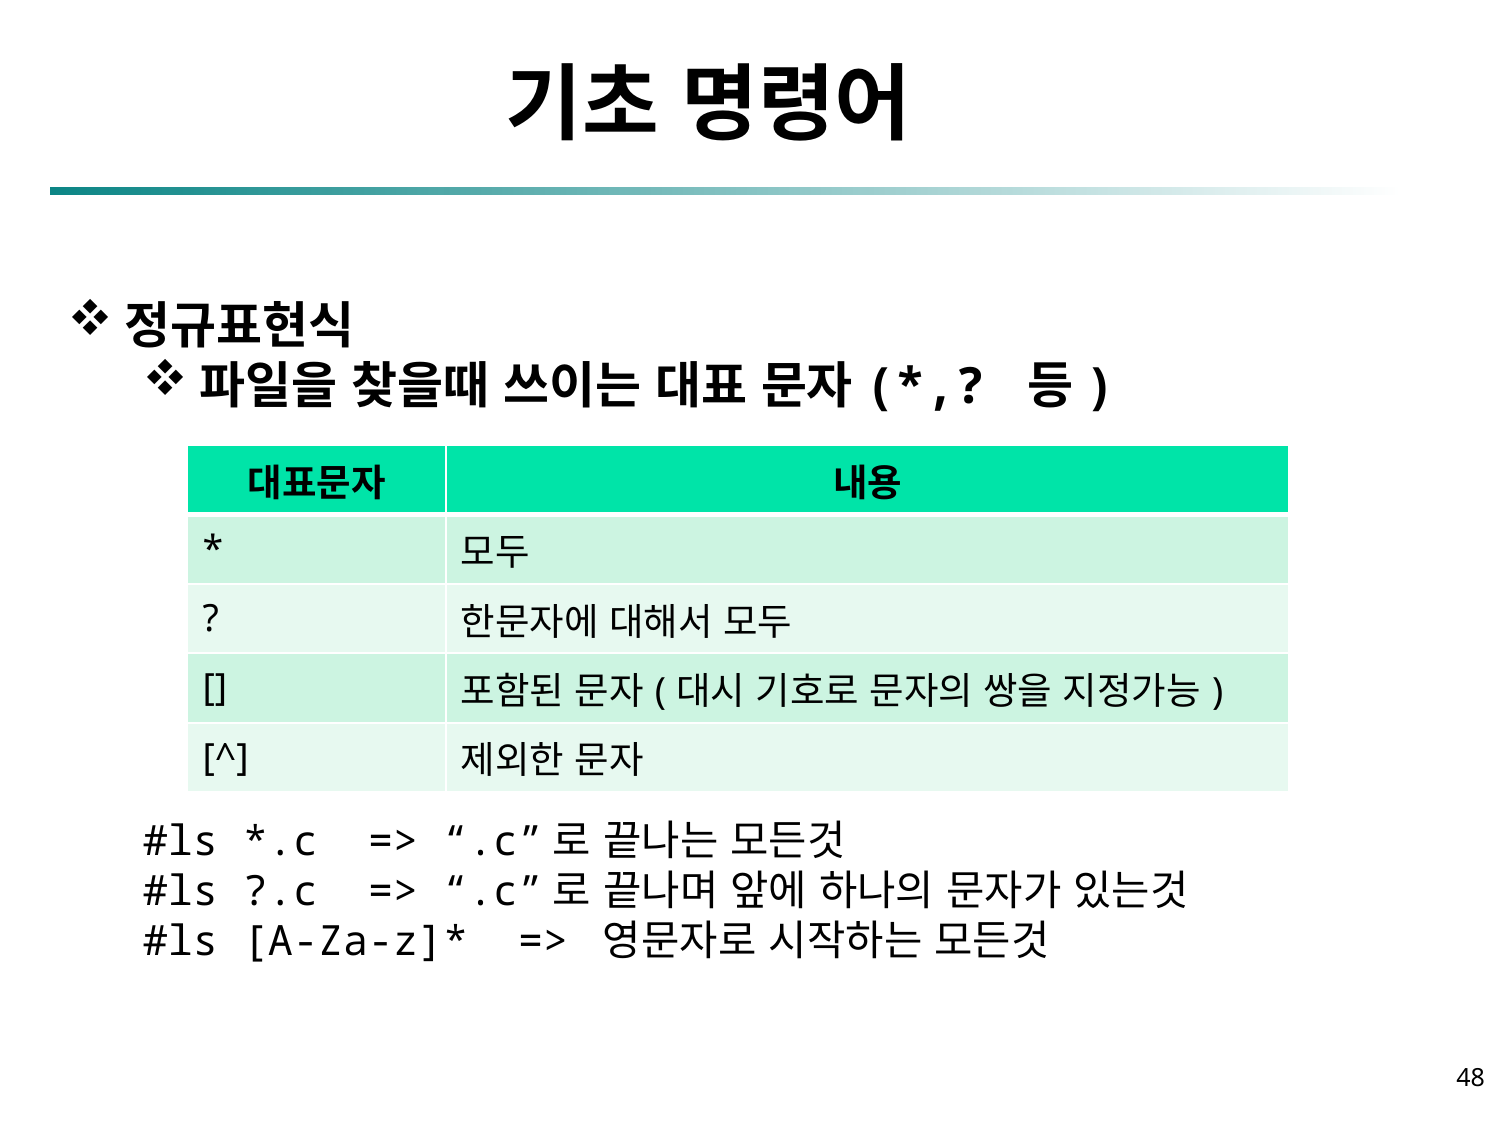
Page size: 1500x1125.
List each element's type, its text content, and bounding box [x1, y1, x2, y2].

table_cell [] [188, 654, 445, 722]
table_cell 한문자에 대해서 모두 [447, 585, 1288, 652]
table_cell * [188, 517, 445, 583]
text_box 기초 명령어 [29, 42, 1388, 159]
table_cell 포함된 문자(대시 기호로 문자의 쌍을 지정가능) [447, 654, 1288, 722]
table_cell [^] [188, 724, 445, 791]
table_header 대표문자 [188, 446, 445, 512]
table_cell 제외한 문자 [447, 724, 1288, 791]
text_box 정규표현식 파일을 찾을때 쓰이는 대표 문자(*,? 등) #ls *.c => “.c”로 끝나는 모든것 #ls ?.c => “.c”로 끝나며 앞에 하나의 문자가 있는것 #ls [A-Za-z]* => 영문자로 시작하는 모든것 [53, 286, 1446, 973]
slide_number 48 [1149, 1042, 1500, 1103]
table_cell 모두 [447, 517, 1288, 583]
table_header 내용 [447, 446, 1288, 512]
table_cell ? [188, 585, 445, 652]
